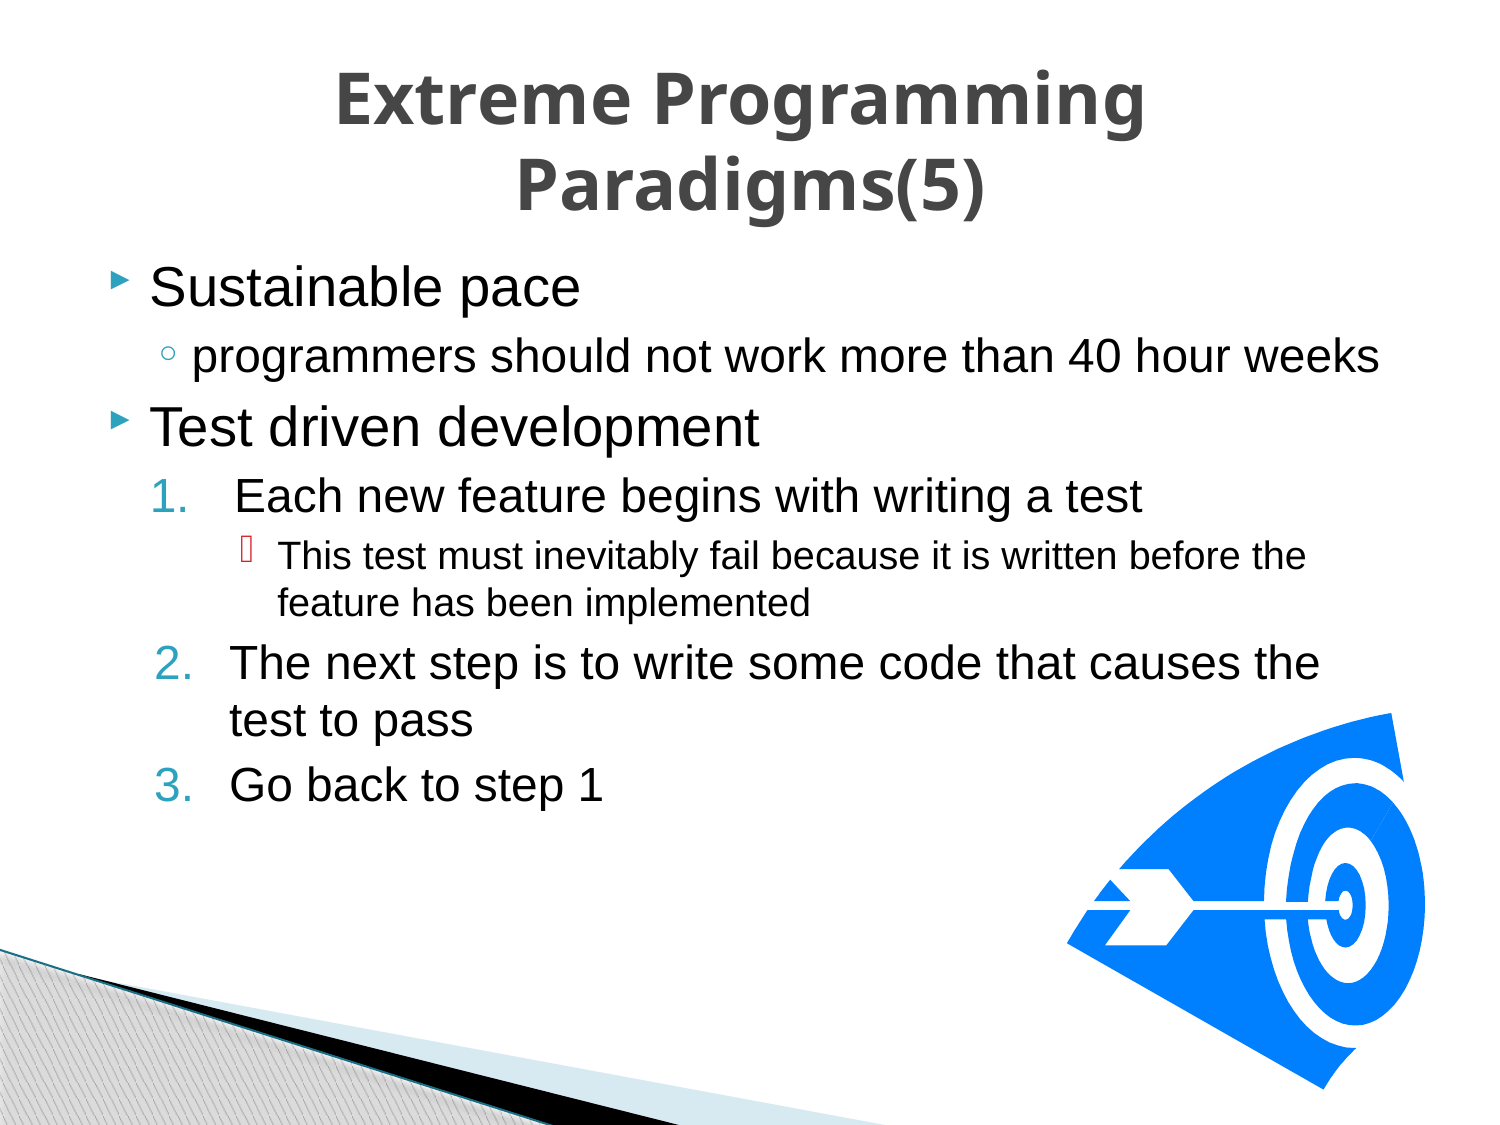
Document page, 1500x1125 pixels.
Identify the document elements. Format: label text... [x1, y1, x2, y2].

picture [1066, 712, 1426, 1090]
title Extreme Programming Paradigms(5) [75, 45, 1425, 233]
list Sustainable pace programmers should not work more than 40 hour weeks Test driven development Each new feature begins with writing a test This test must inevitably fail because it is written before the feature has been implemented The next step is to write some code that causes the test to pass Go back to step 1 [75, 243, 1425, 986]
